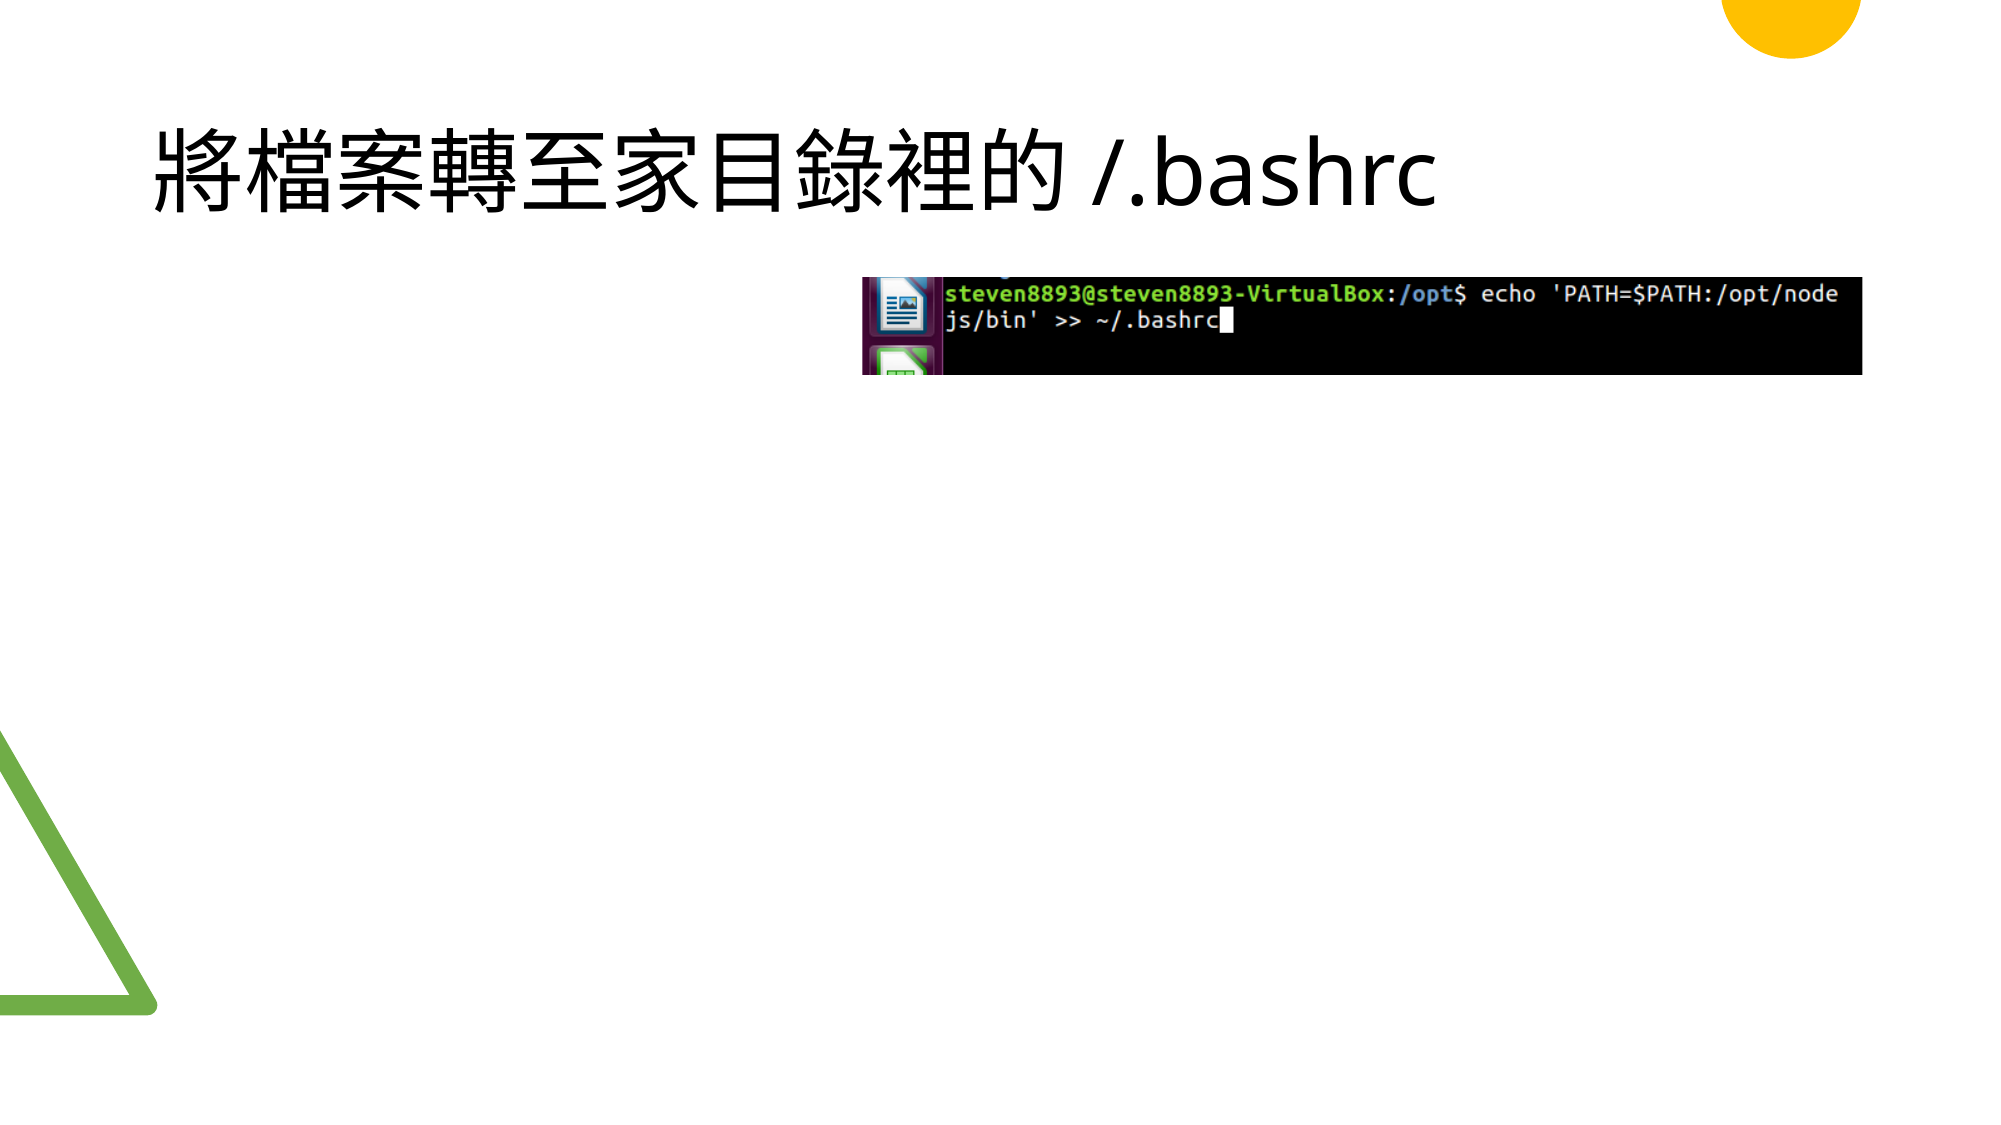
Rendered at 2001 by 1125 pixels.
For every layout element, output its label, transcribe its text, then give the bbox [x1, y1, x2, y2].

title 將檔案轉至家目錄裡的/.bashrc [137, 59, 1863, 278]
picture [862, 277, 1863, 375]
